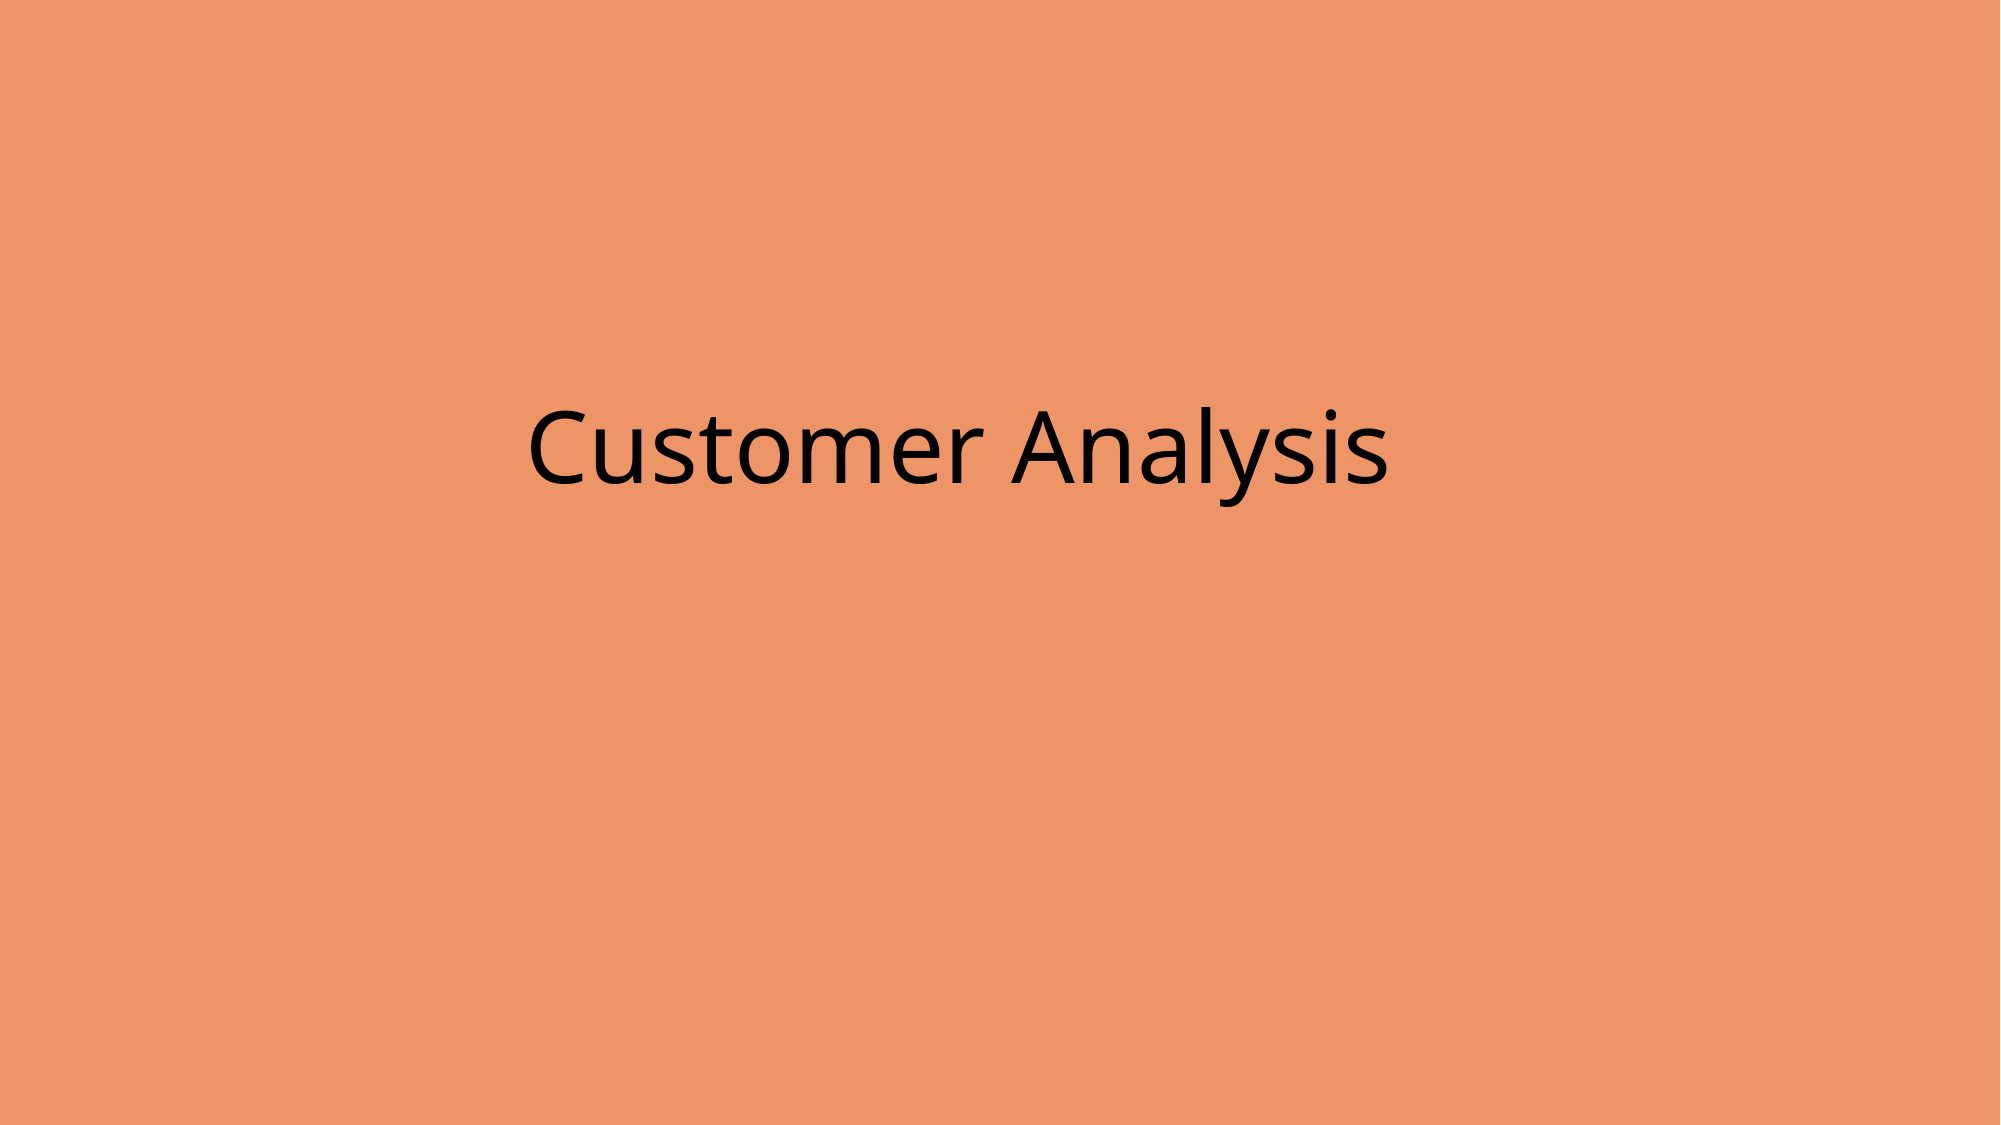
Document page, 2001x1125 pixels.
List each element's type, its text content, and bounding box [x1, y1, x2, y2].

list Customer Analysis [96, 390, 1822, 1104]
